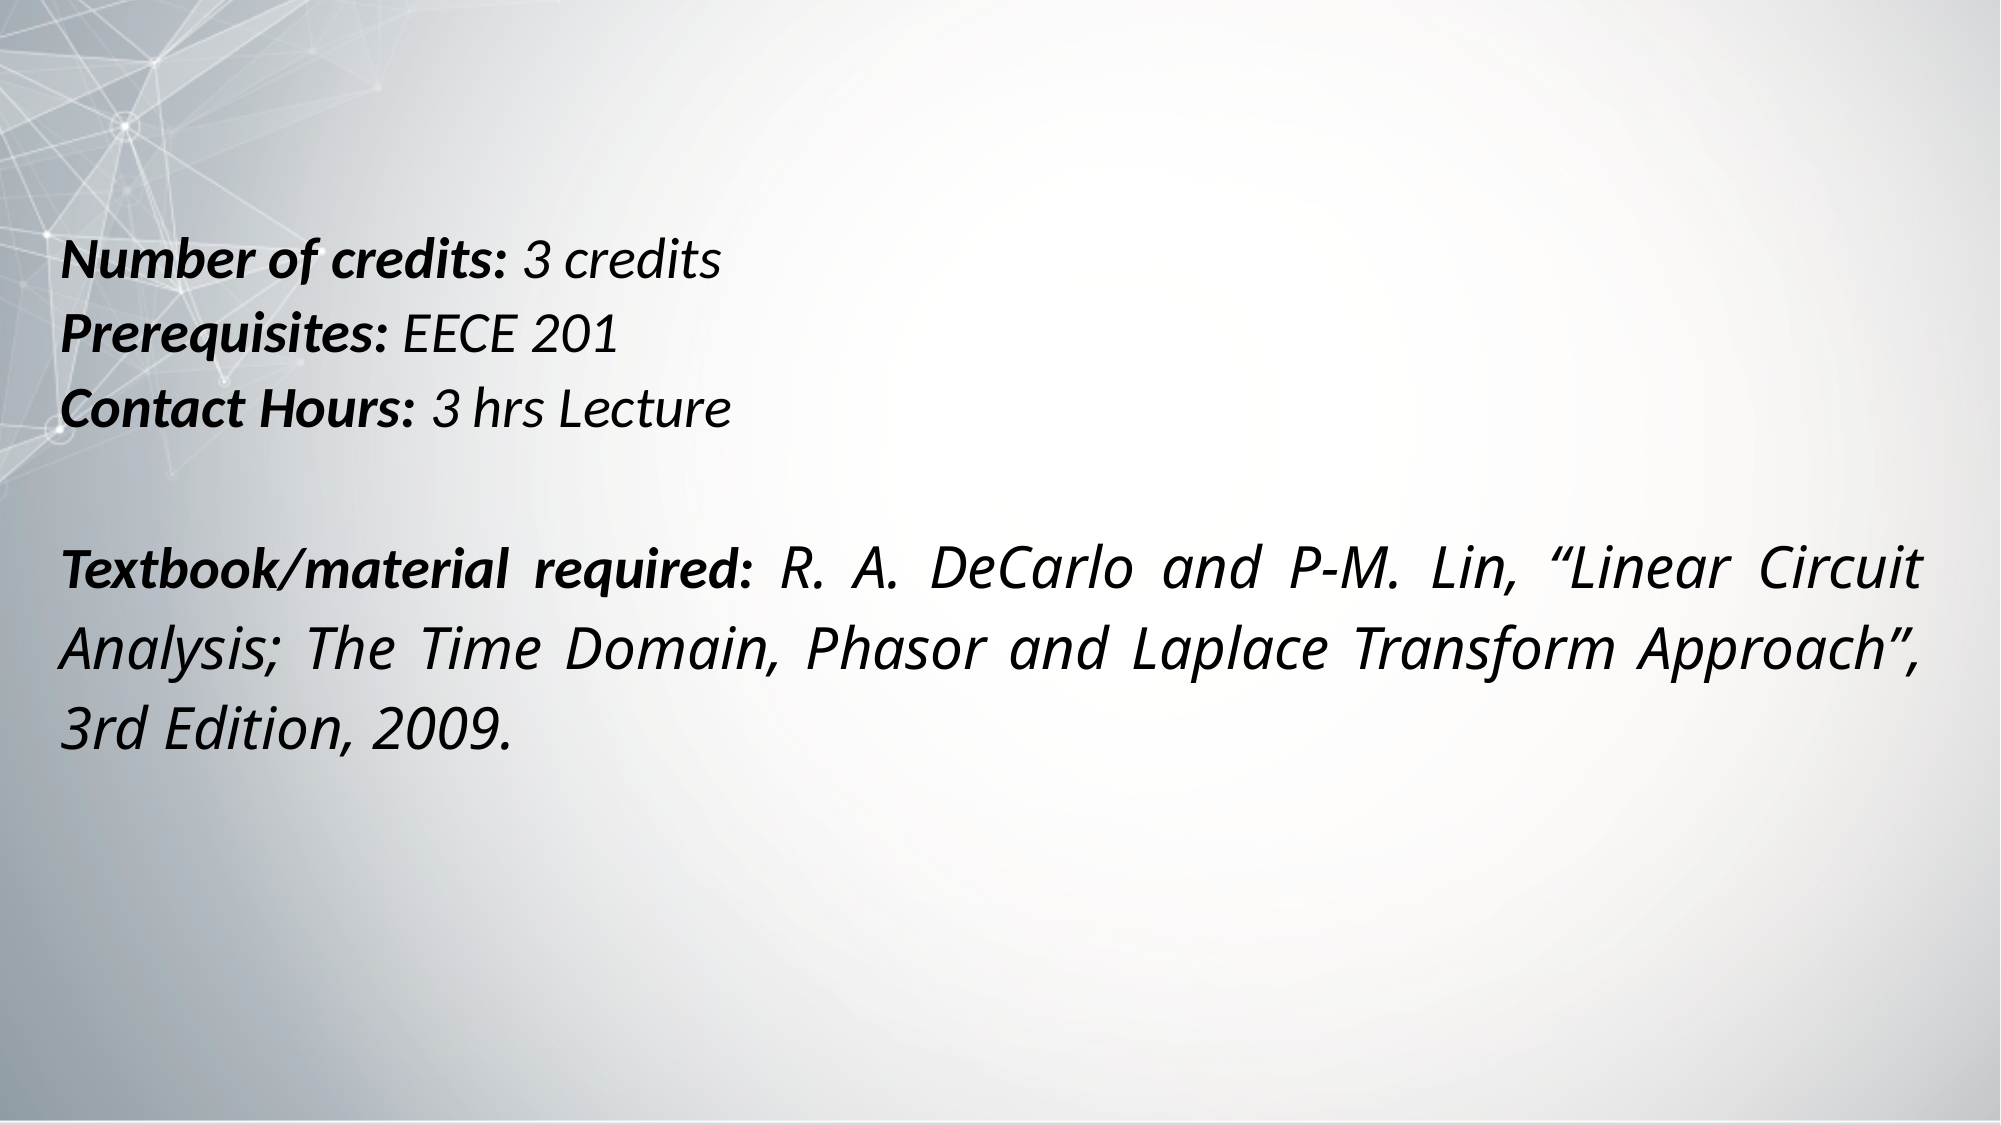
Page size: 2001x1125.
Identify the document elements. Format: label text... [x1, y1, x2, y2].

text_box Number of credits: 3 credits Prerequisites: EECE 201 Contact Hours: 3 hrs Lecture Textbook/material required: R. A. DeCarlo and P-M. Lin, “Linear Circuit Analysis; The Time Domain, Phasor and Laplace Transform Approach”, 3rd Edition, 2009. [45, 207, 1939, 769]
picture [0, 0, 2001, 1125]
